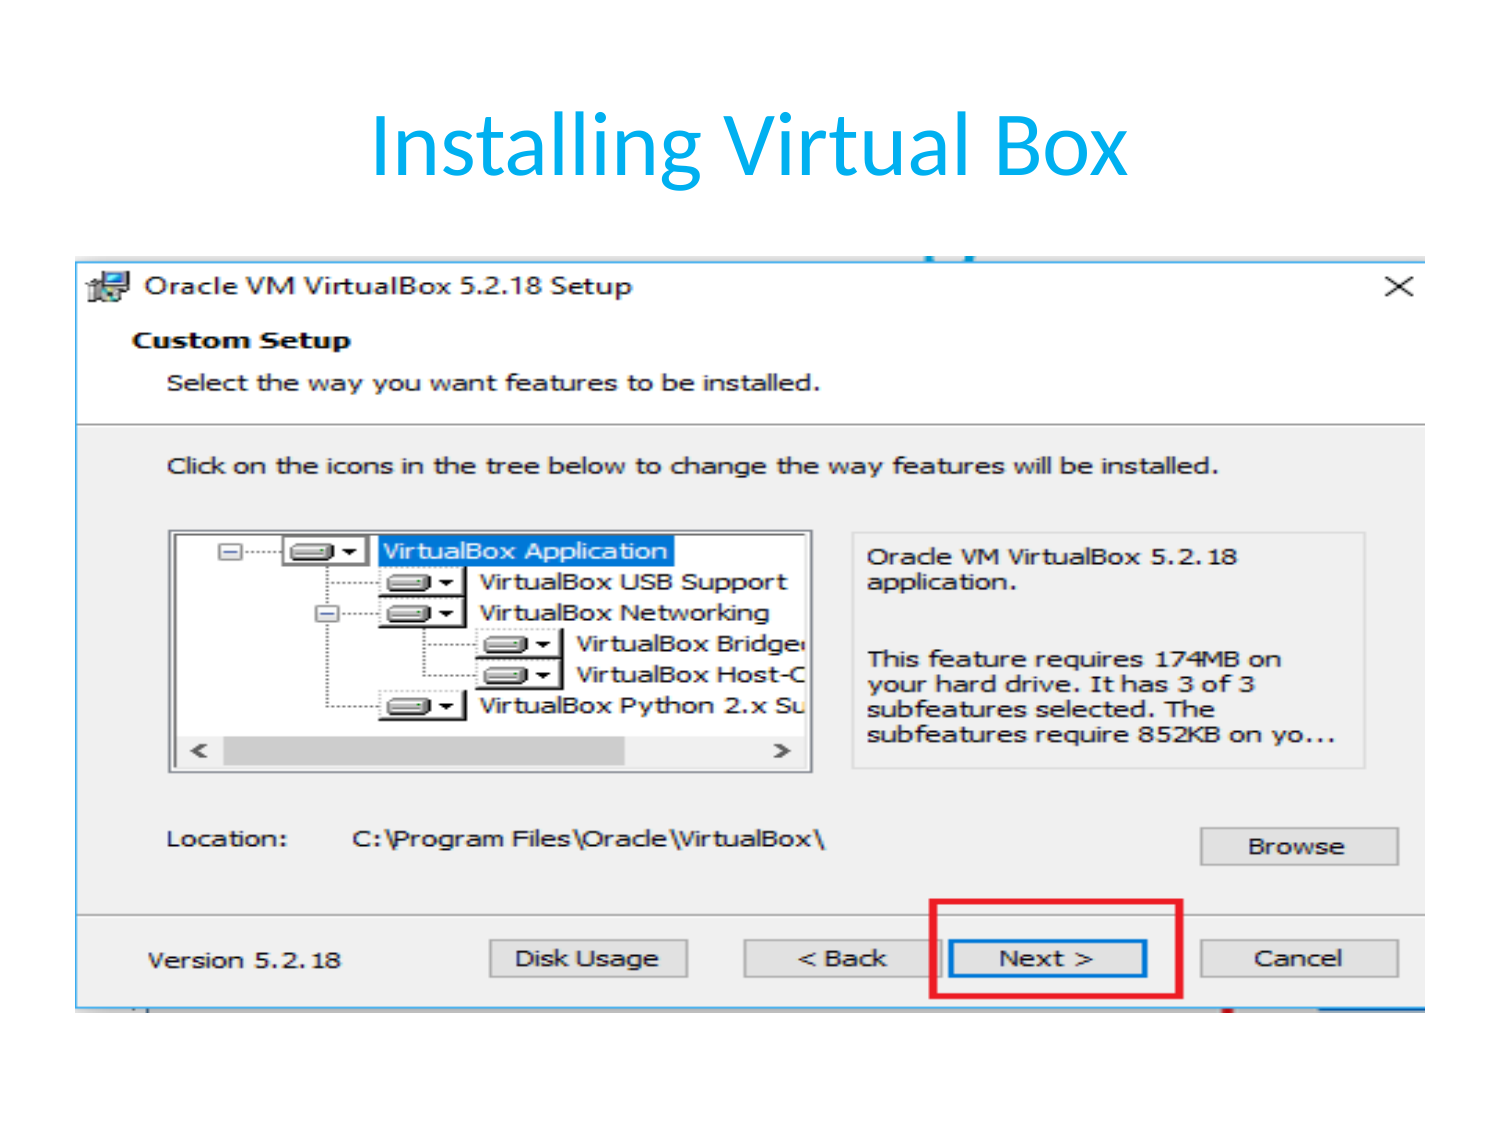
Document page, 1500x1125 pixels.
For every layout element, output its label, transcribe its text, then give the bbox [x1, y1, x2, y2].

picture [74, 255, 1426, 1013]
title Installing Virtual Box [75, 45, 1425, 233]
